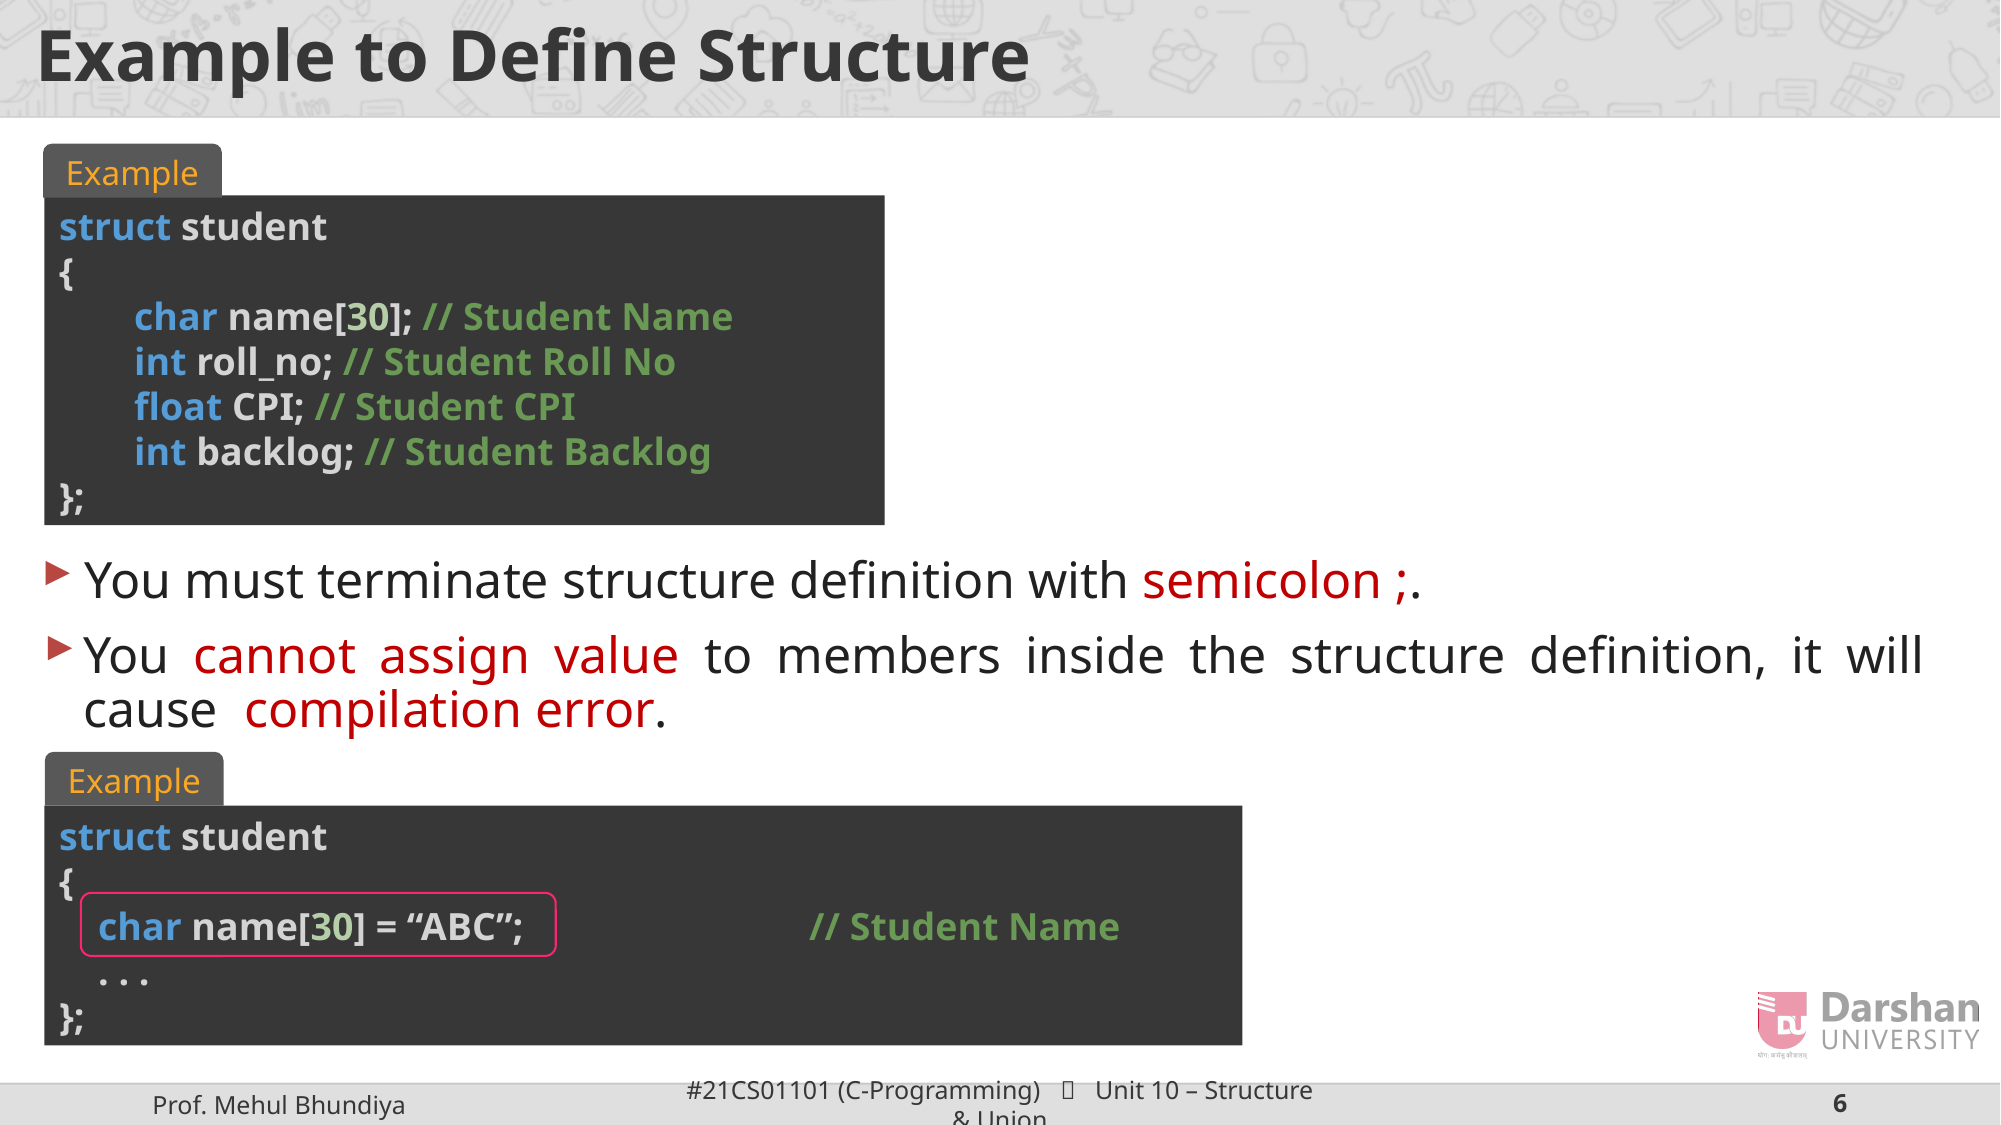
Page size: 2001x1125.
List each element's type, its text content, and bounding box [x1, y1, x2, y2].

text_box Example [43, 752, 225, 807]
text_box struct student { char name[30]; // Student Name int roll_no; // Student Roll No float CPI; // Student CPI int backlog; // Student Backlog }; [44, 195, 885, 526]
list You must terminate structure definition with semicolon ;. You cannot assign value to members inside the structure definition, it will cause compilation error. [26, 547, 1941, 752]
text_box struct student { char name[30] = “ABC”; // Student Name . . . }; [44, 805, 1243, 1046]
text_box [80, 892, 556, 956]
text_box Example [42, 142, 223, 199]
title Example to Define Structure [0, 0, 2000, 117]
